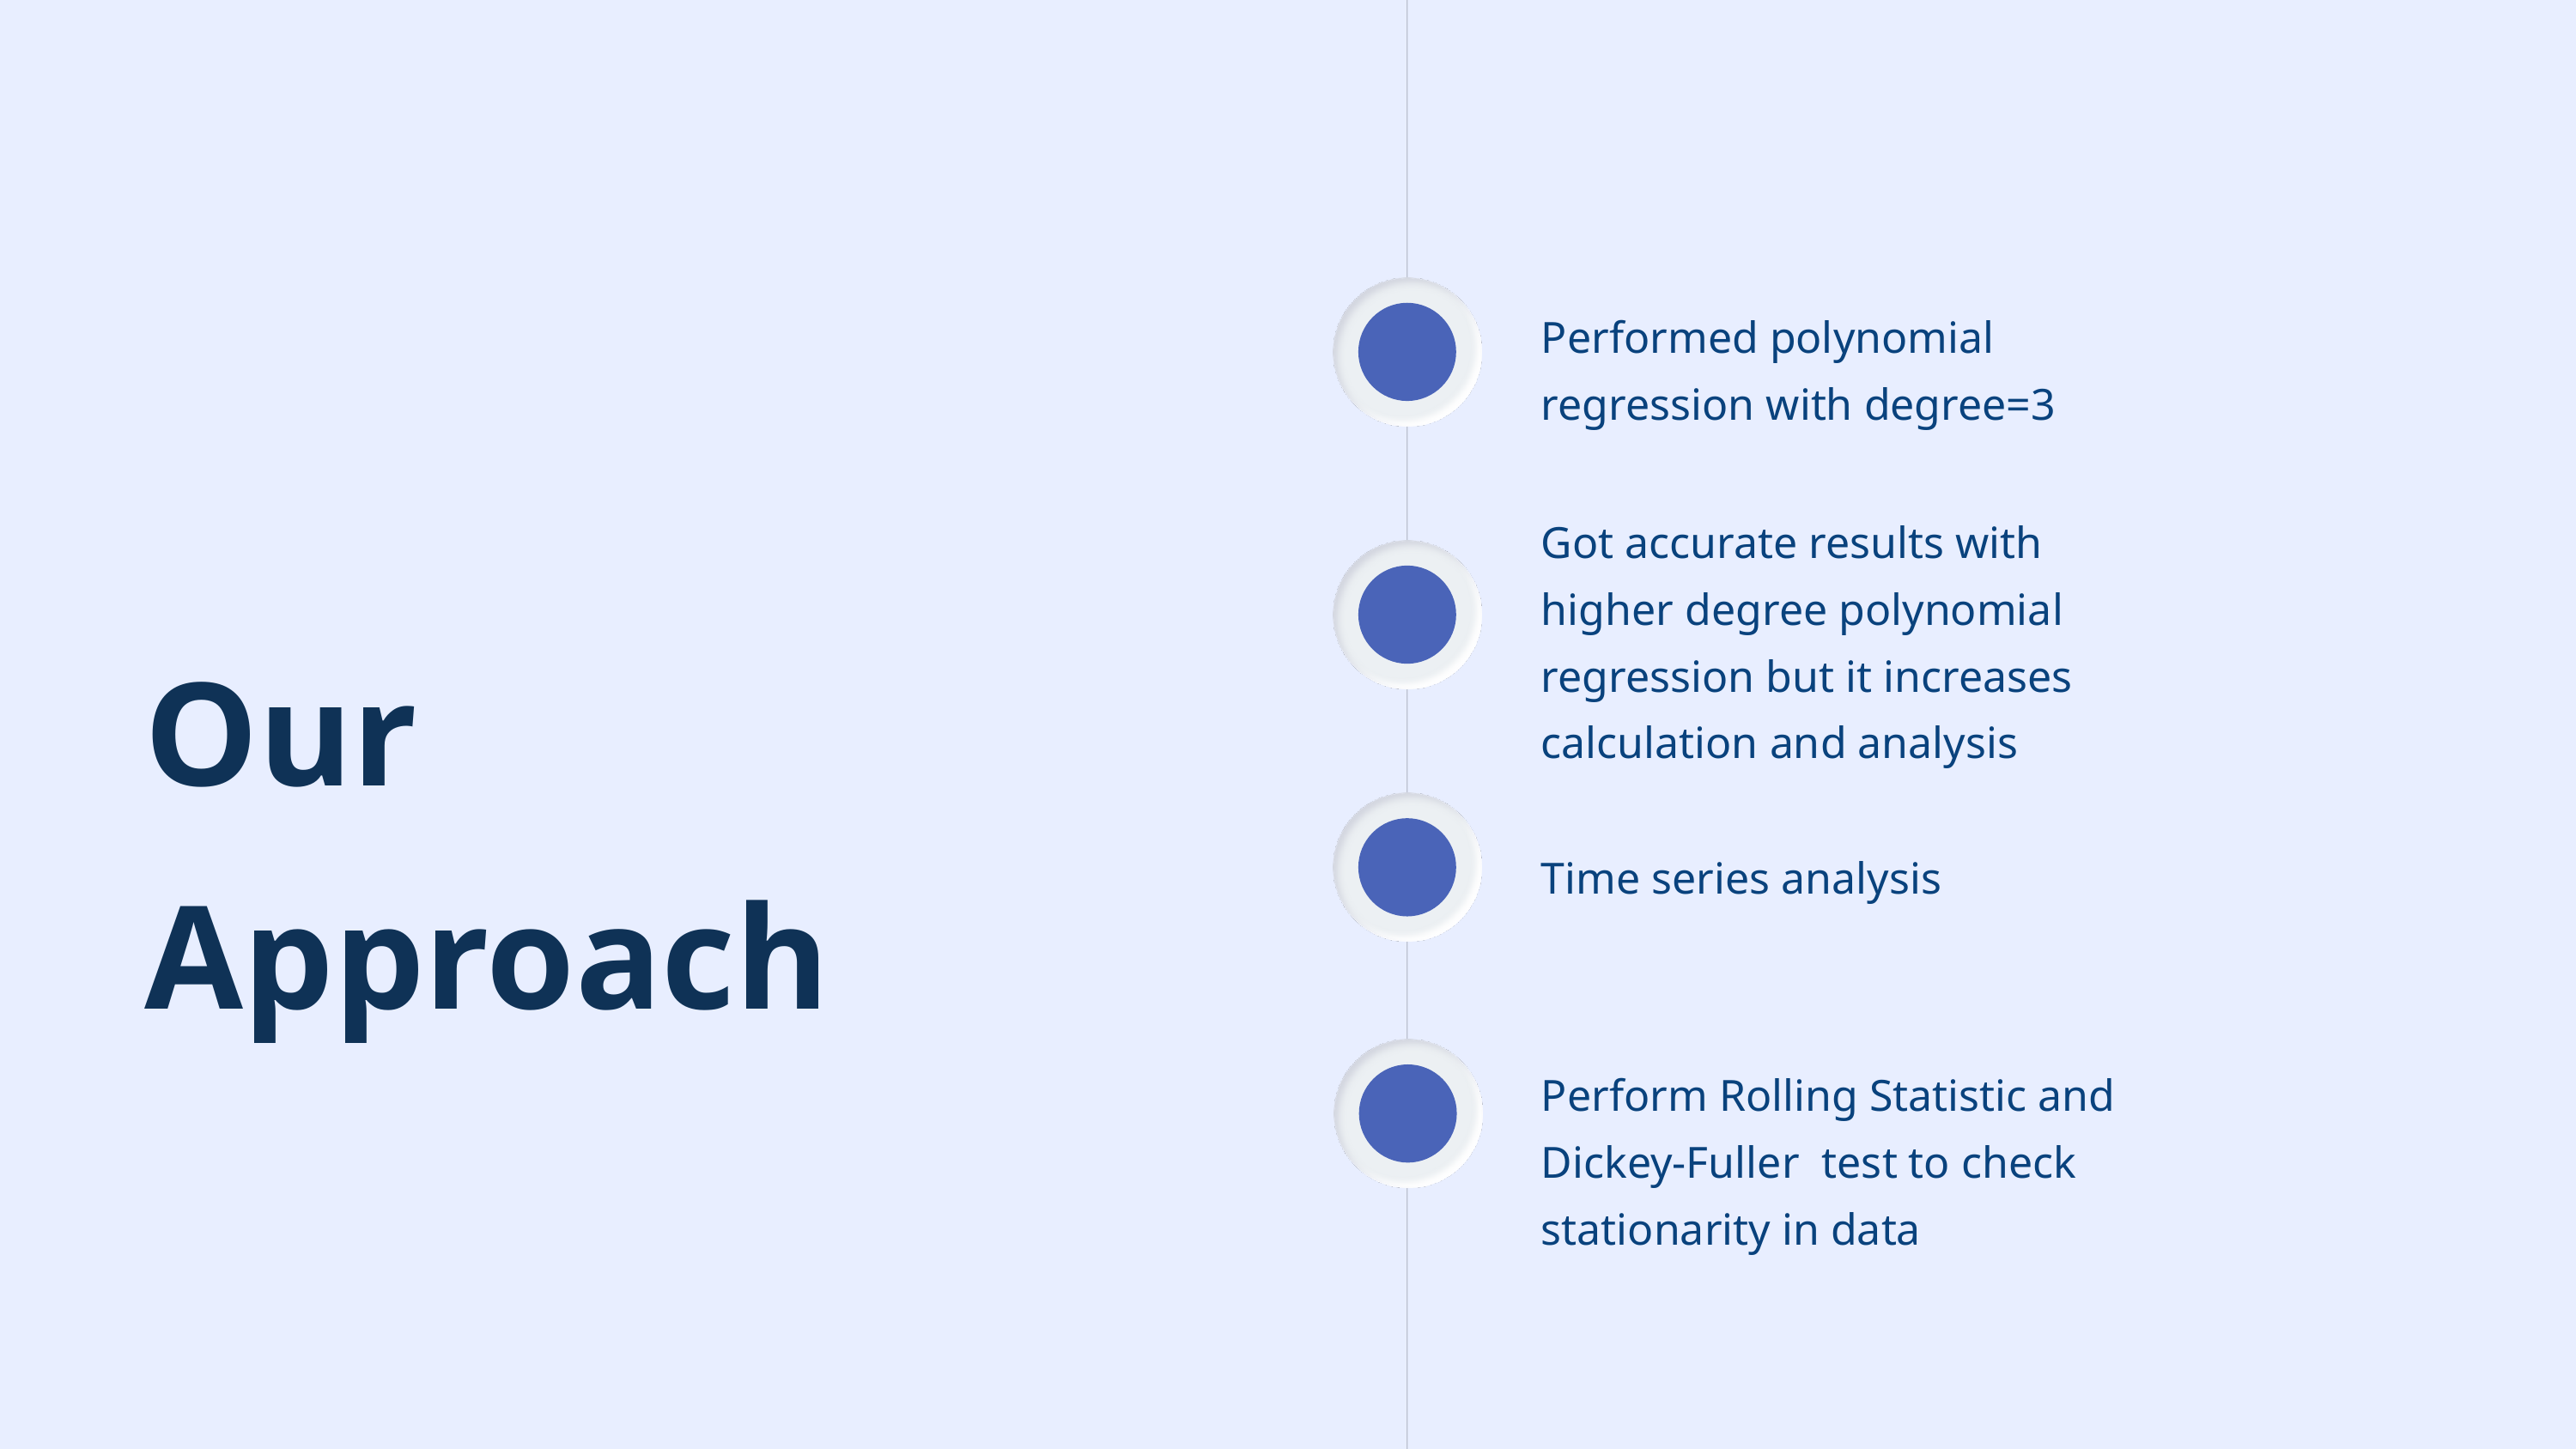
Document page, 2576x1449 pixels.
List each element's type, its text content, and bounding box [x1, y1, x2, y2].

text_box Got accurate results with higher degree polynomial regression but it increases calculation and analysis [1540, 500, 2167, 767]
text_box Our Approach [144, 591, 1096, 1038]
text_box Perform Rolling Statistic and Dickey-Fuller test to check stationarity in data [1540, 1052, 2167, 1254]
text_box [1333, 1039, 1483, 1188]
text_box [1333, 277, 1482, 427]
text_box Performed polynomial regression with degree=3 [1540, 294, 2167, 429]
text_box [1333, 540, 1482, 689]
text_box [1333, 792, 1482, 942]
text_box Time series analysis [1540, 835, 2167, 903]
